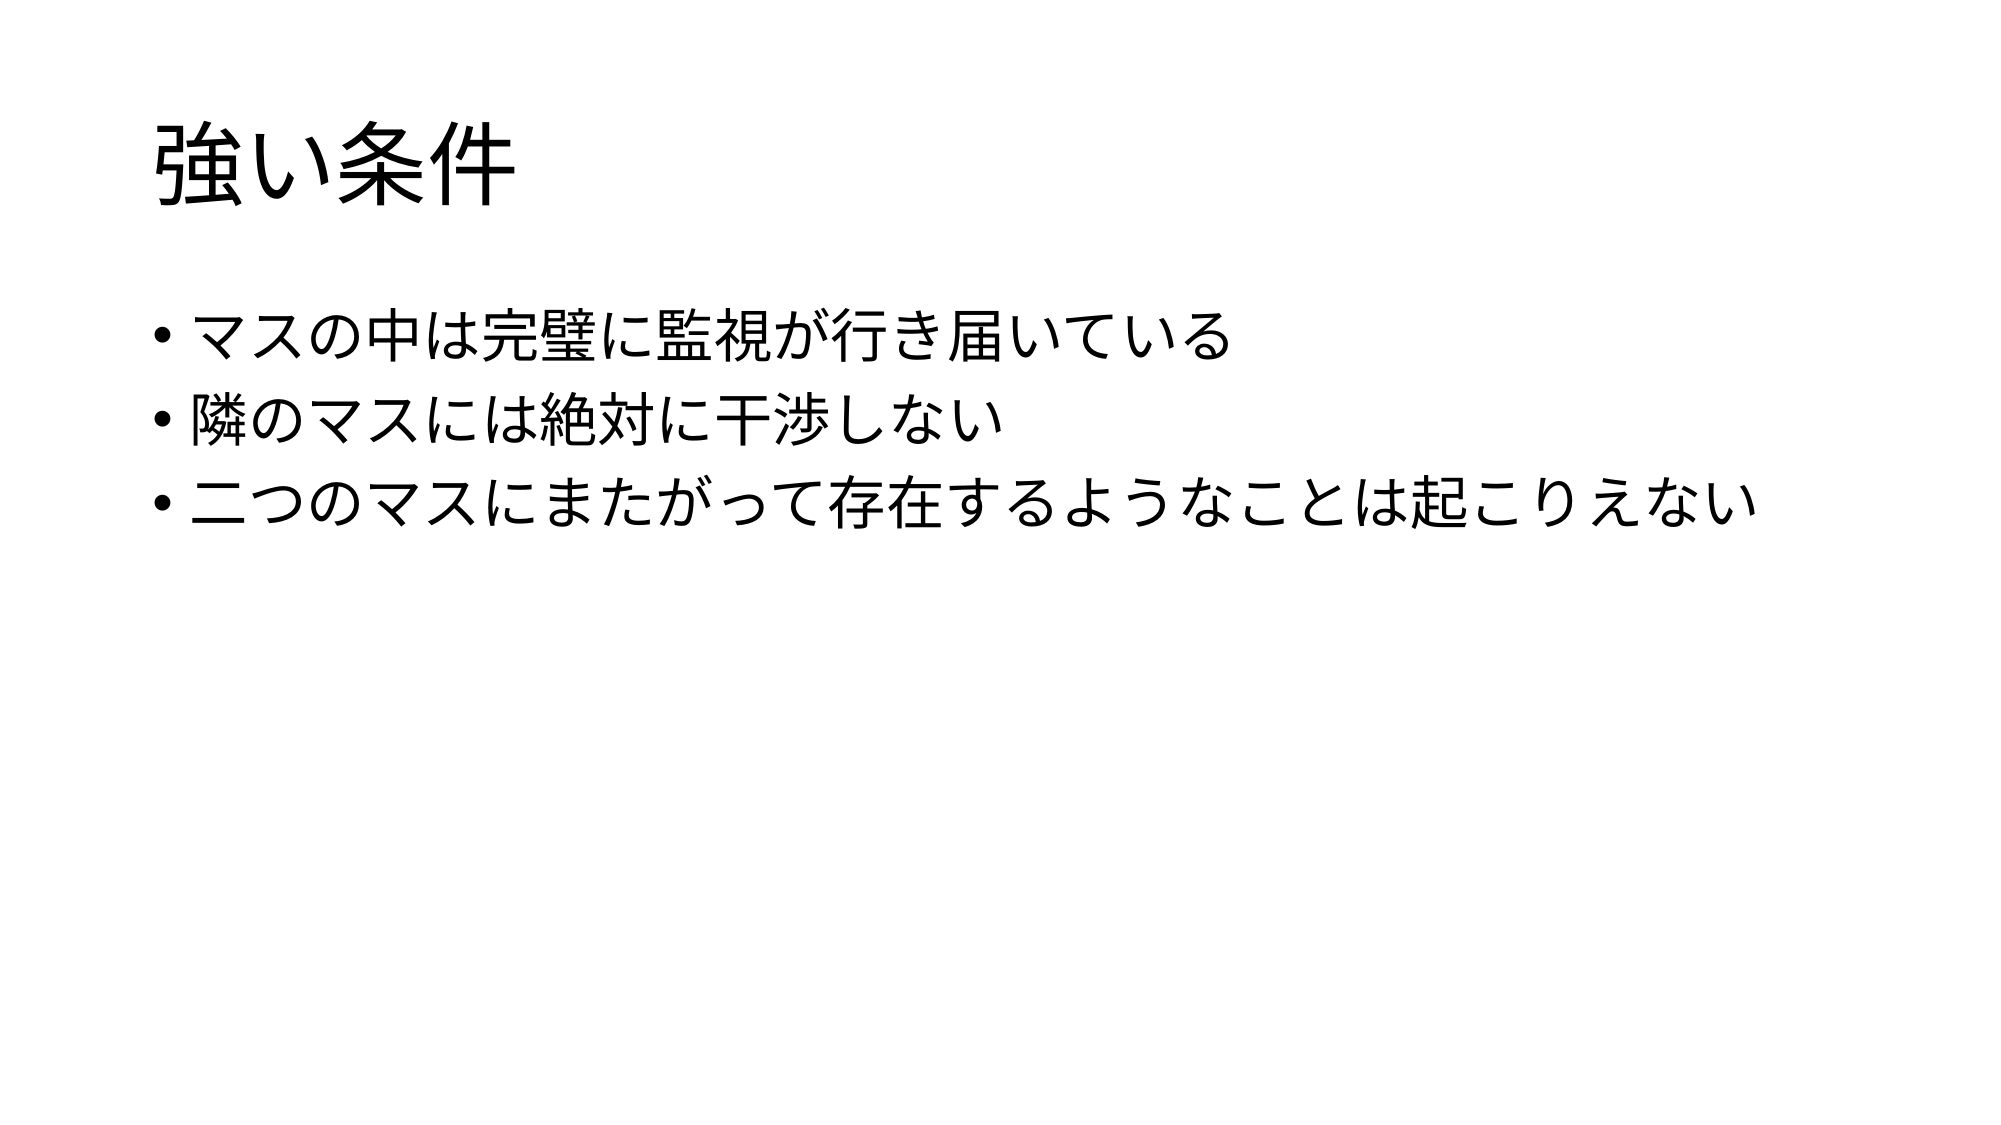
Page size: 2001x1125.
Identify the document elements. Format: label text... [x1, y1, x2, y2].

list マスの中は完璧に監視が行き届いている 隣のマスには絶対に干渉しない 二つのマスにまたがって存在するようなことは起こりえない [137, 299, 1863, 1014]
title 強い条件 [137, 59, 1863, 278]
